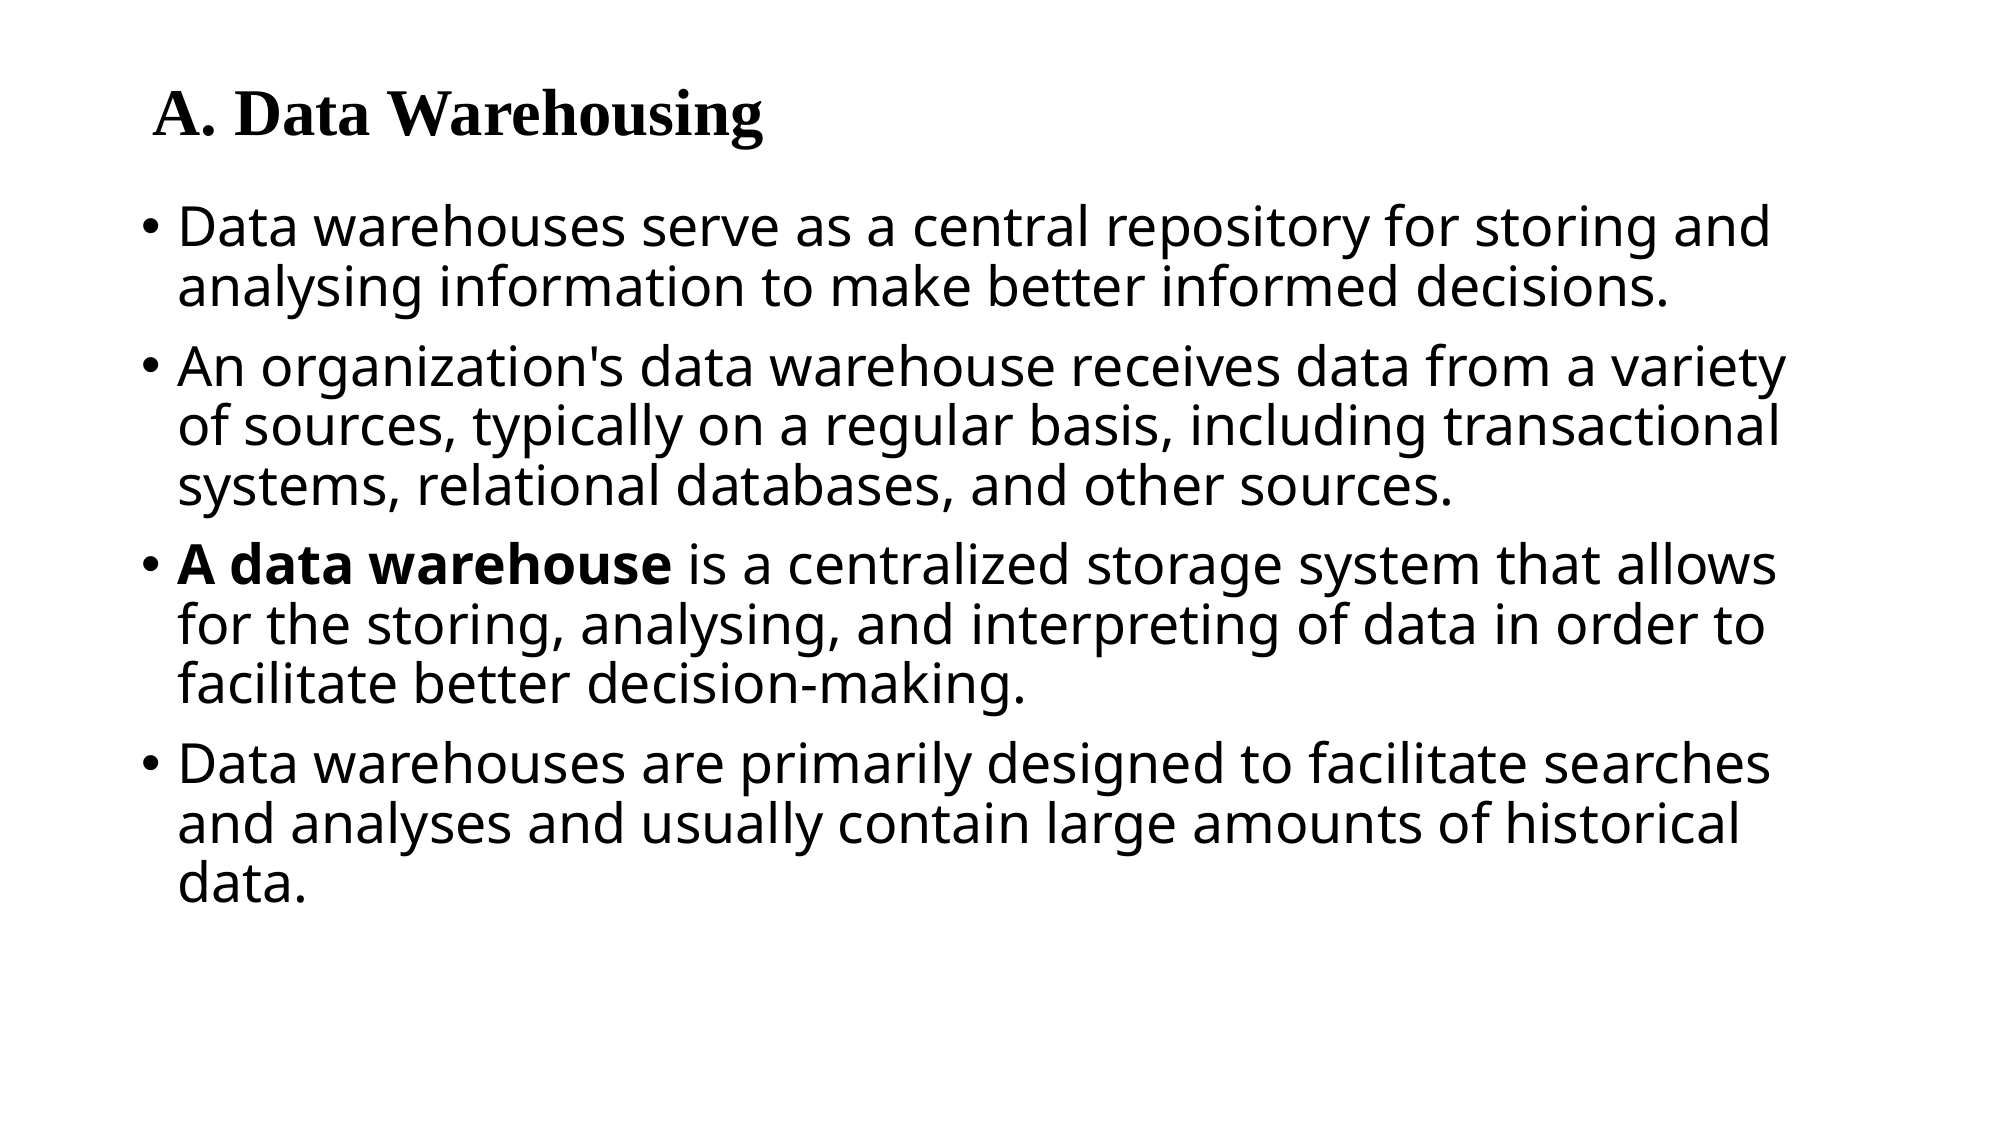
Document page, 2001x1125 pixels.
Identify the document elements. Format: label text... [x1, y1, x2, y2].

title A. Data Warehousing [137, 59, 1863, 191]
list Data warehouses serve as a central repository for storing and analysing information to make better informed decisions. An organization's data warehouse receives data from a variety of sources, typically on a regular basis, including transactional systems, relational databases, and other sources. A data warehouse is a centralized storage system that allows for the storing, analysing, and interpreting of data in order to facilitate better decision-making. Data warehouses are primarily designed to facilitate searches and analyses and usually contain large amounts of historical data. [126, 191, 1863, 1014]
